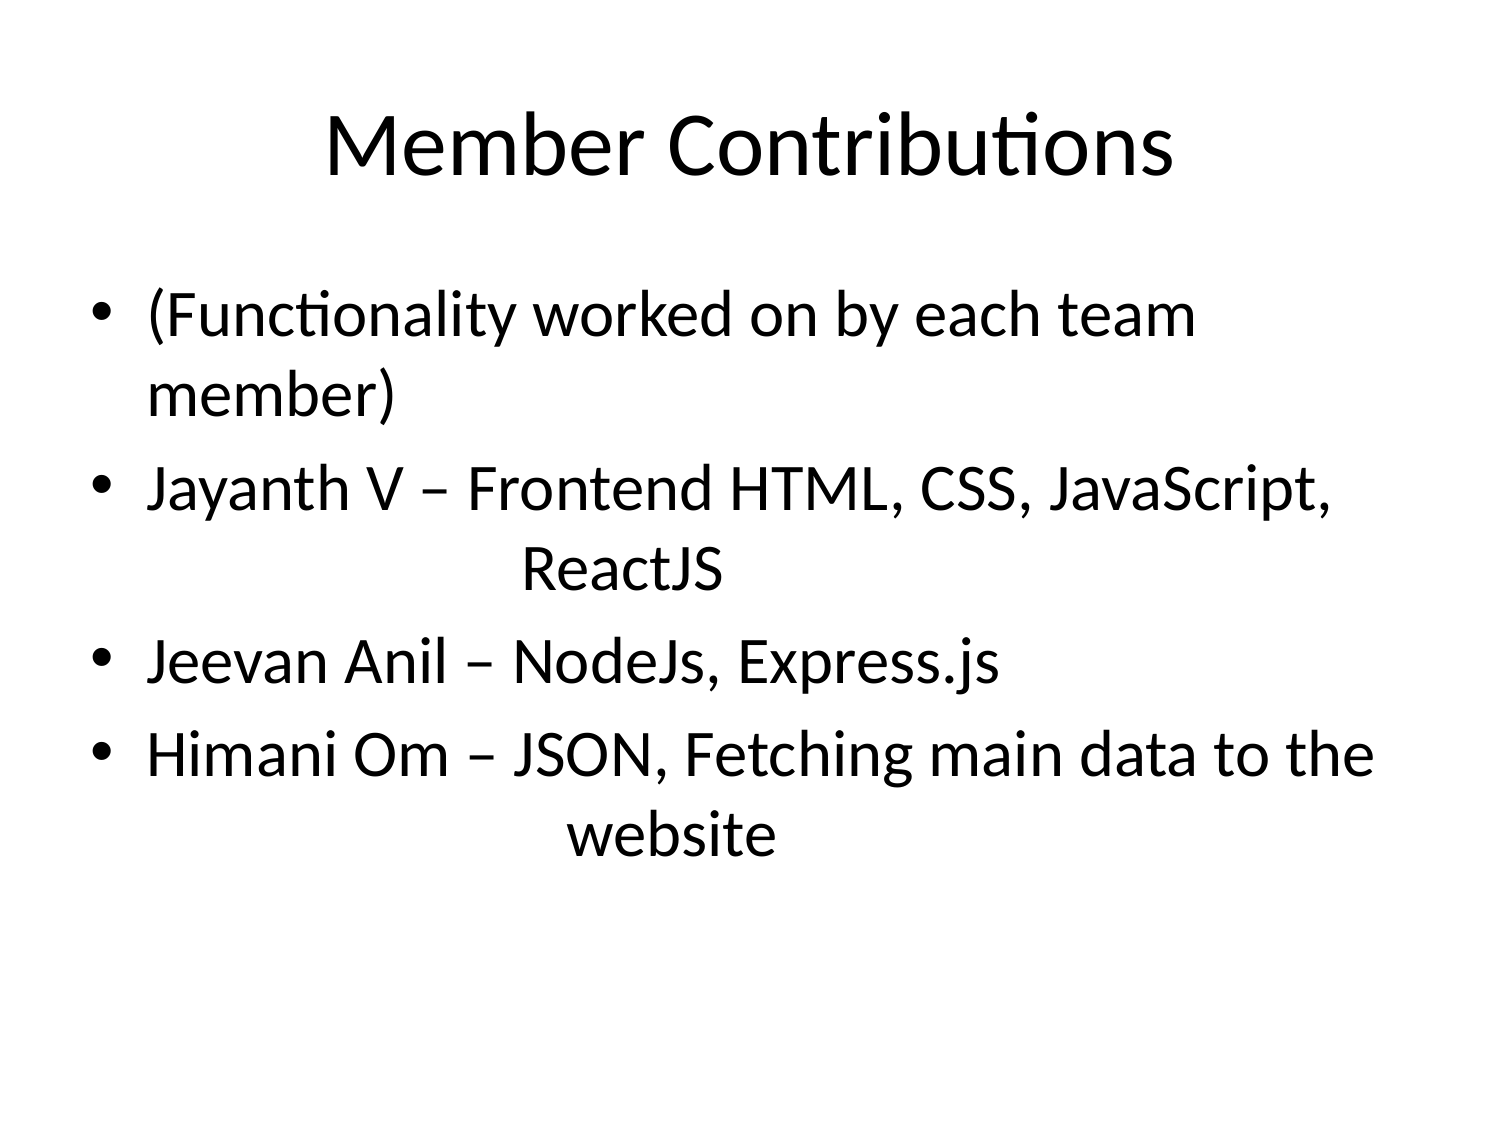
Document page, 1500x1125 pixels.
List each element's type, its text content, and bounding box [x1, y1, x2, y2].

list (Functionality worked on by each team member) Jayanth V – Frontend HTML, CSS, JavaScript, ReactJS Jeevan Anil – NodeJs, Express.js Himani Om – JSON, Fetching main data to the website [75, 262, 1425, 1005]
title Member Contributions [75, 45, 1425, 233]
